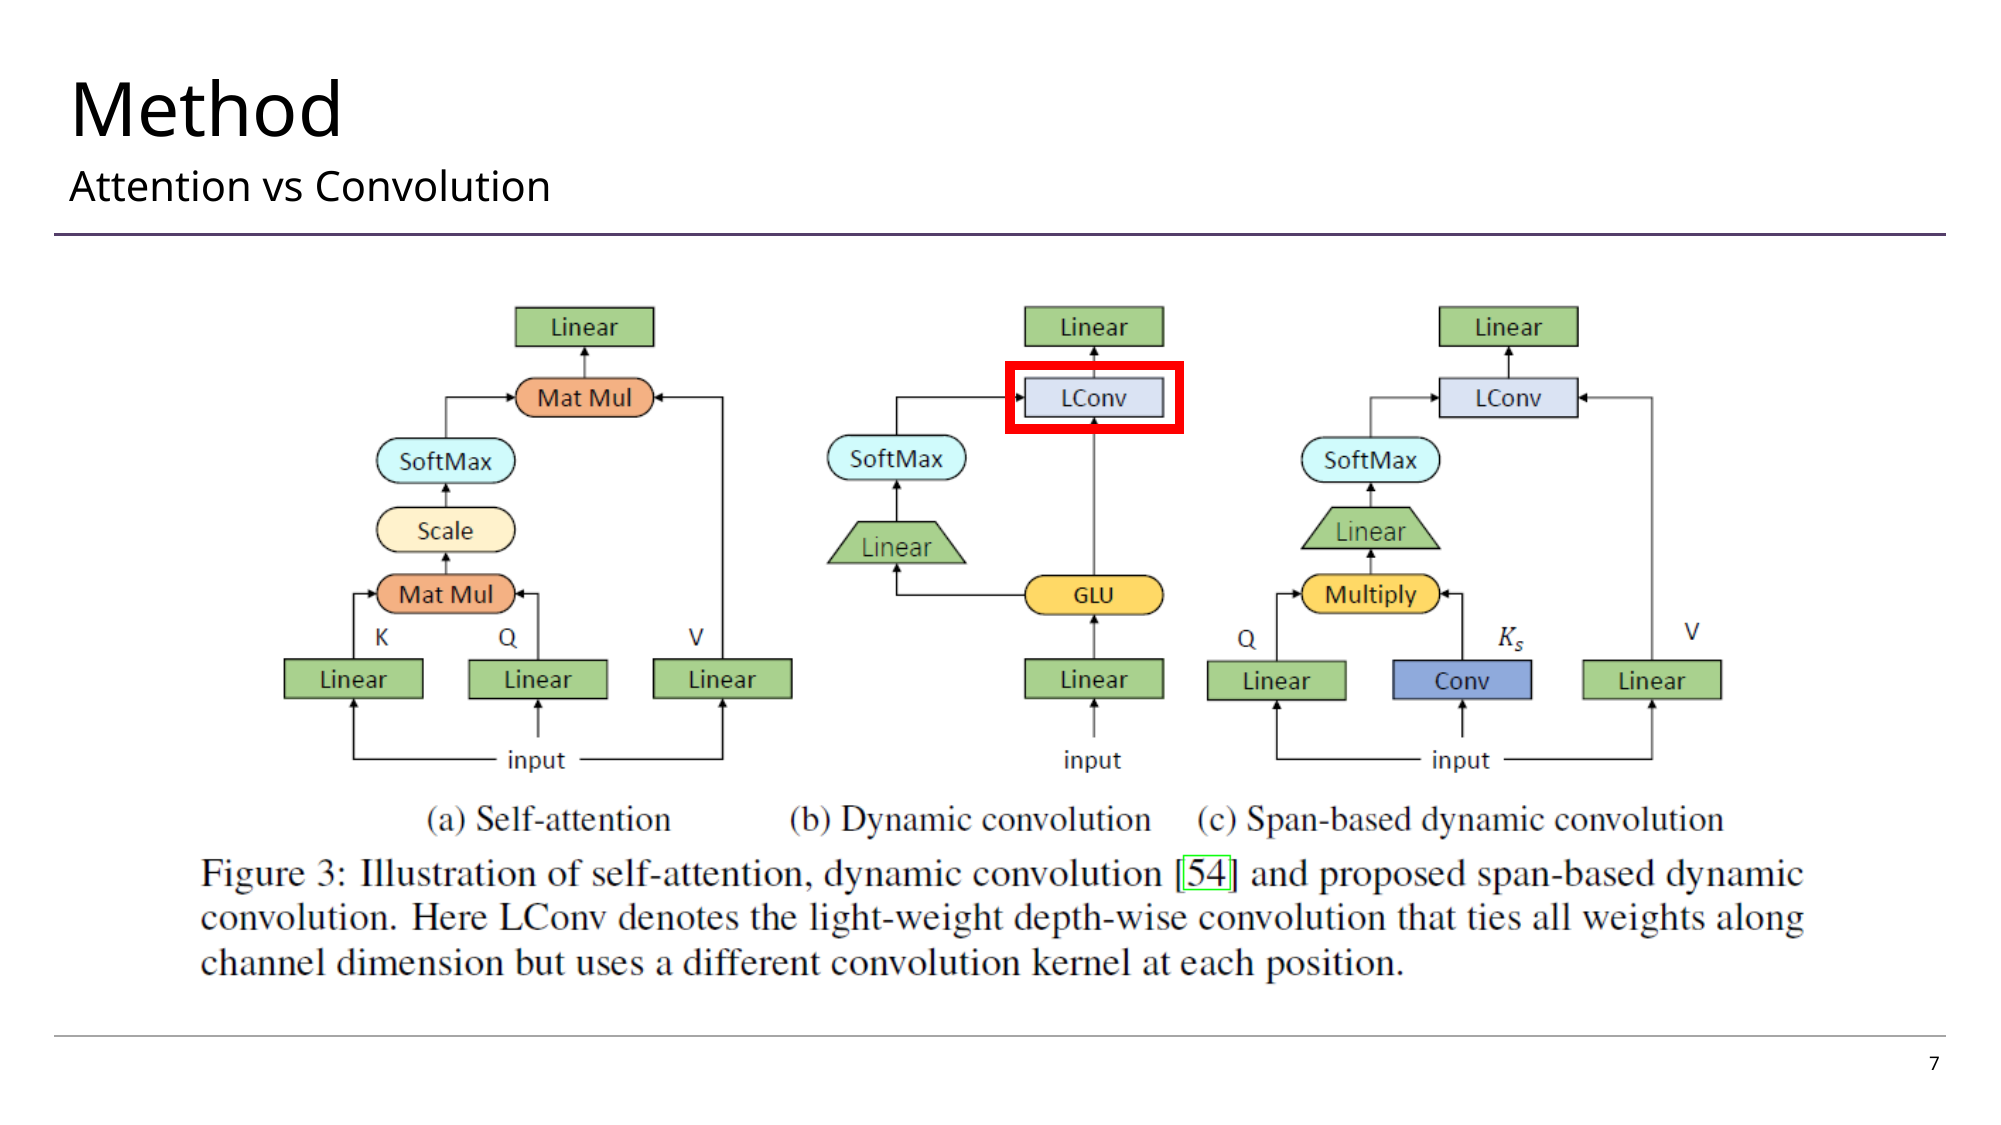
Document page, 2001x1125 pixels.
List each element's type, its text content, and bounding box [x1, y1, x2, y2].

title Method [54, 41, 1946, 158]
picture [175, 282, 1825, 998]
slide_number 7 [1495, 1042, 1946, 1084]
list Attention vs Convolution [54, 158, 1946, 235]
